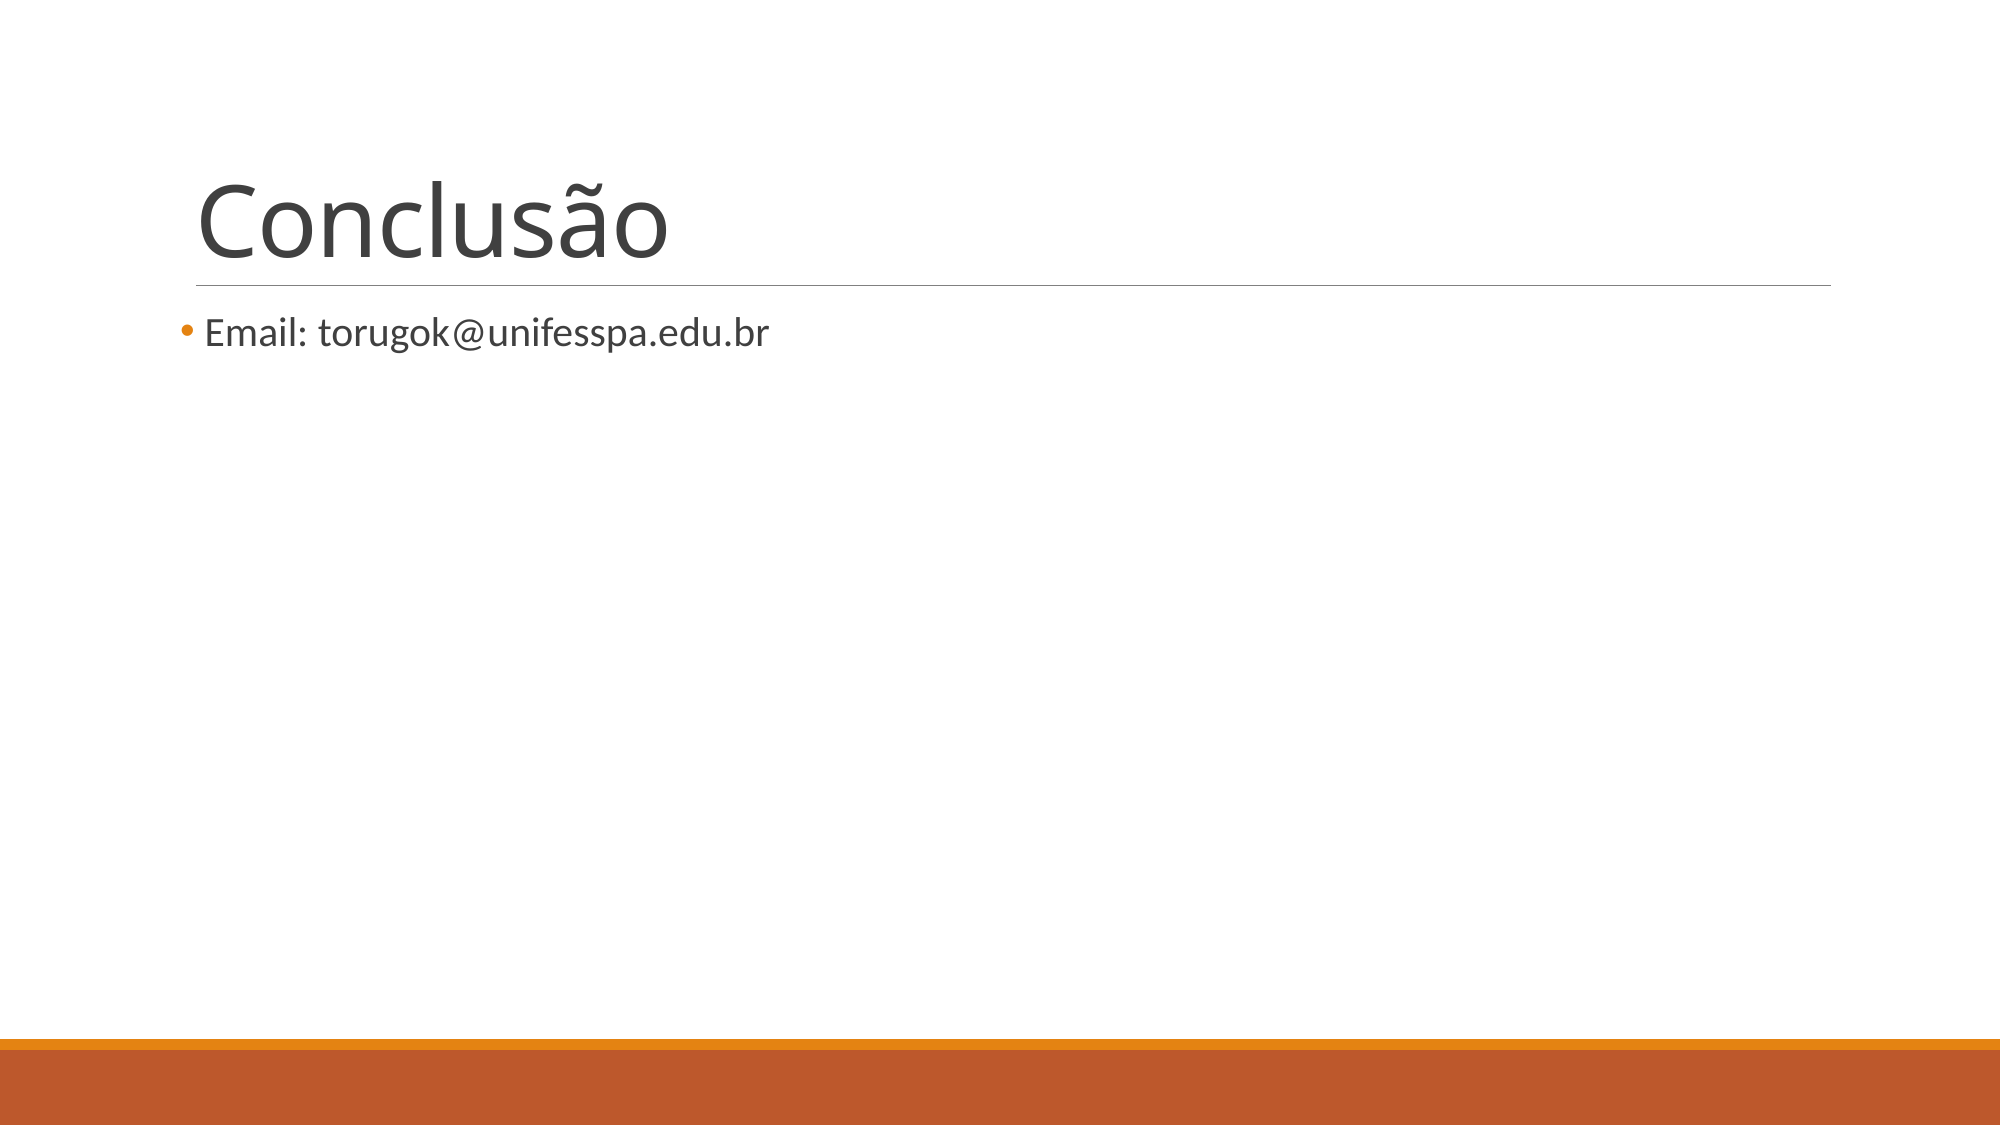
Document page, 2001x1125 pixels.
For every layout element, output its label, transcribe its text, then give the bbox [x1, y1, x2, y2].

list Email: torugok@unifesspa.edu.br [180, 302, 1830, 963]
title Conclusão [180, 47, 1830, 285]
